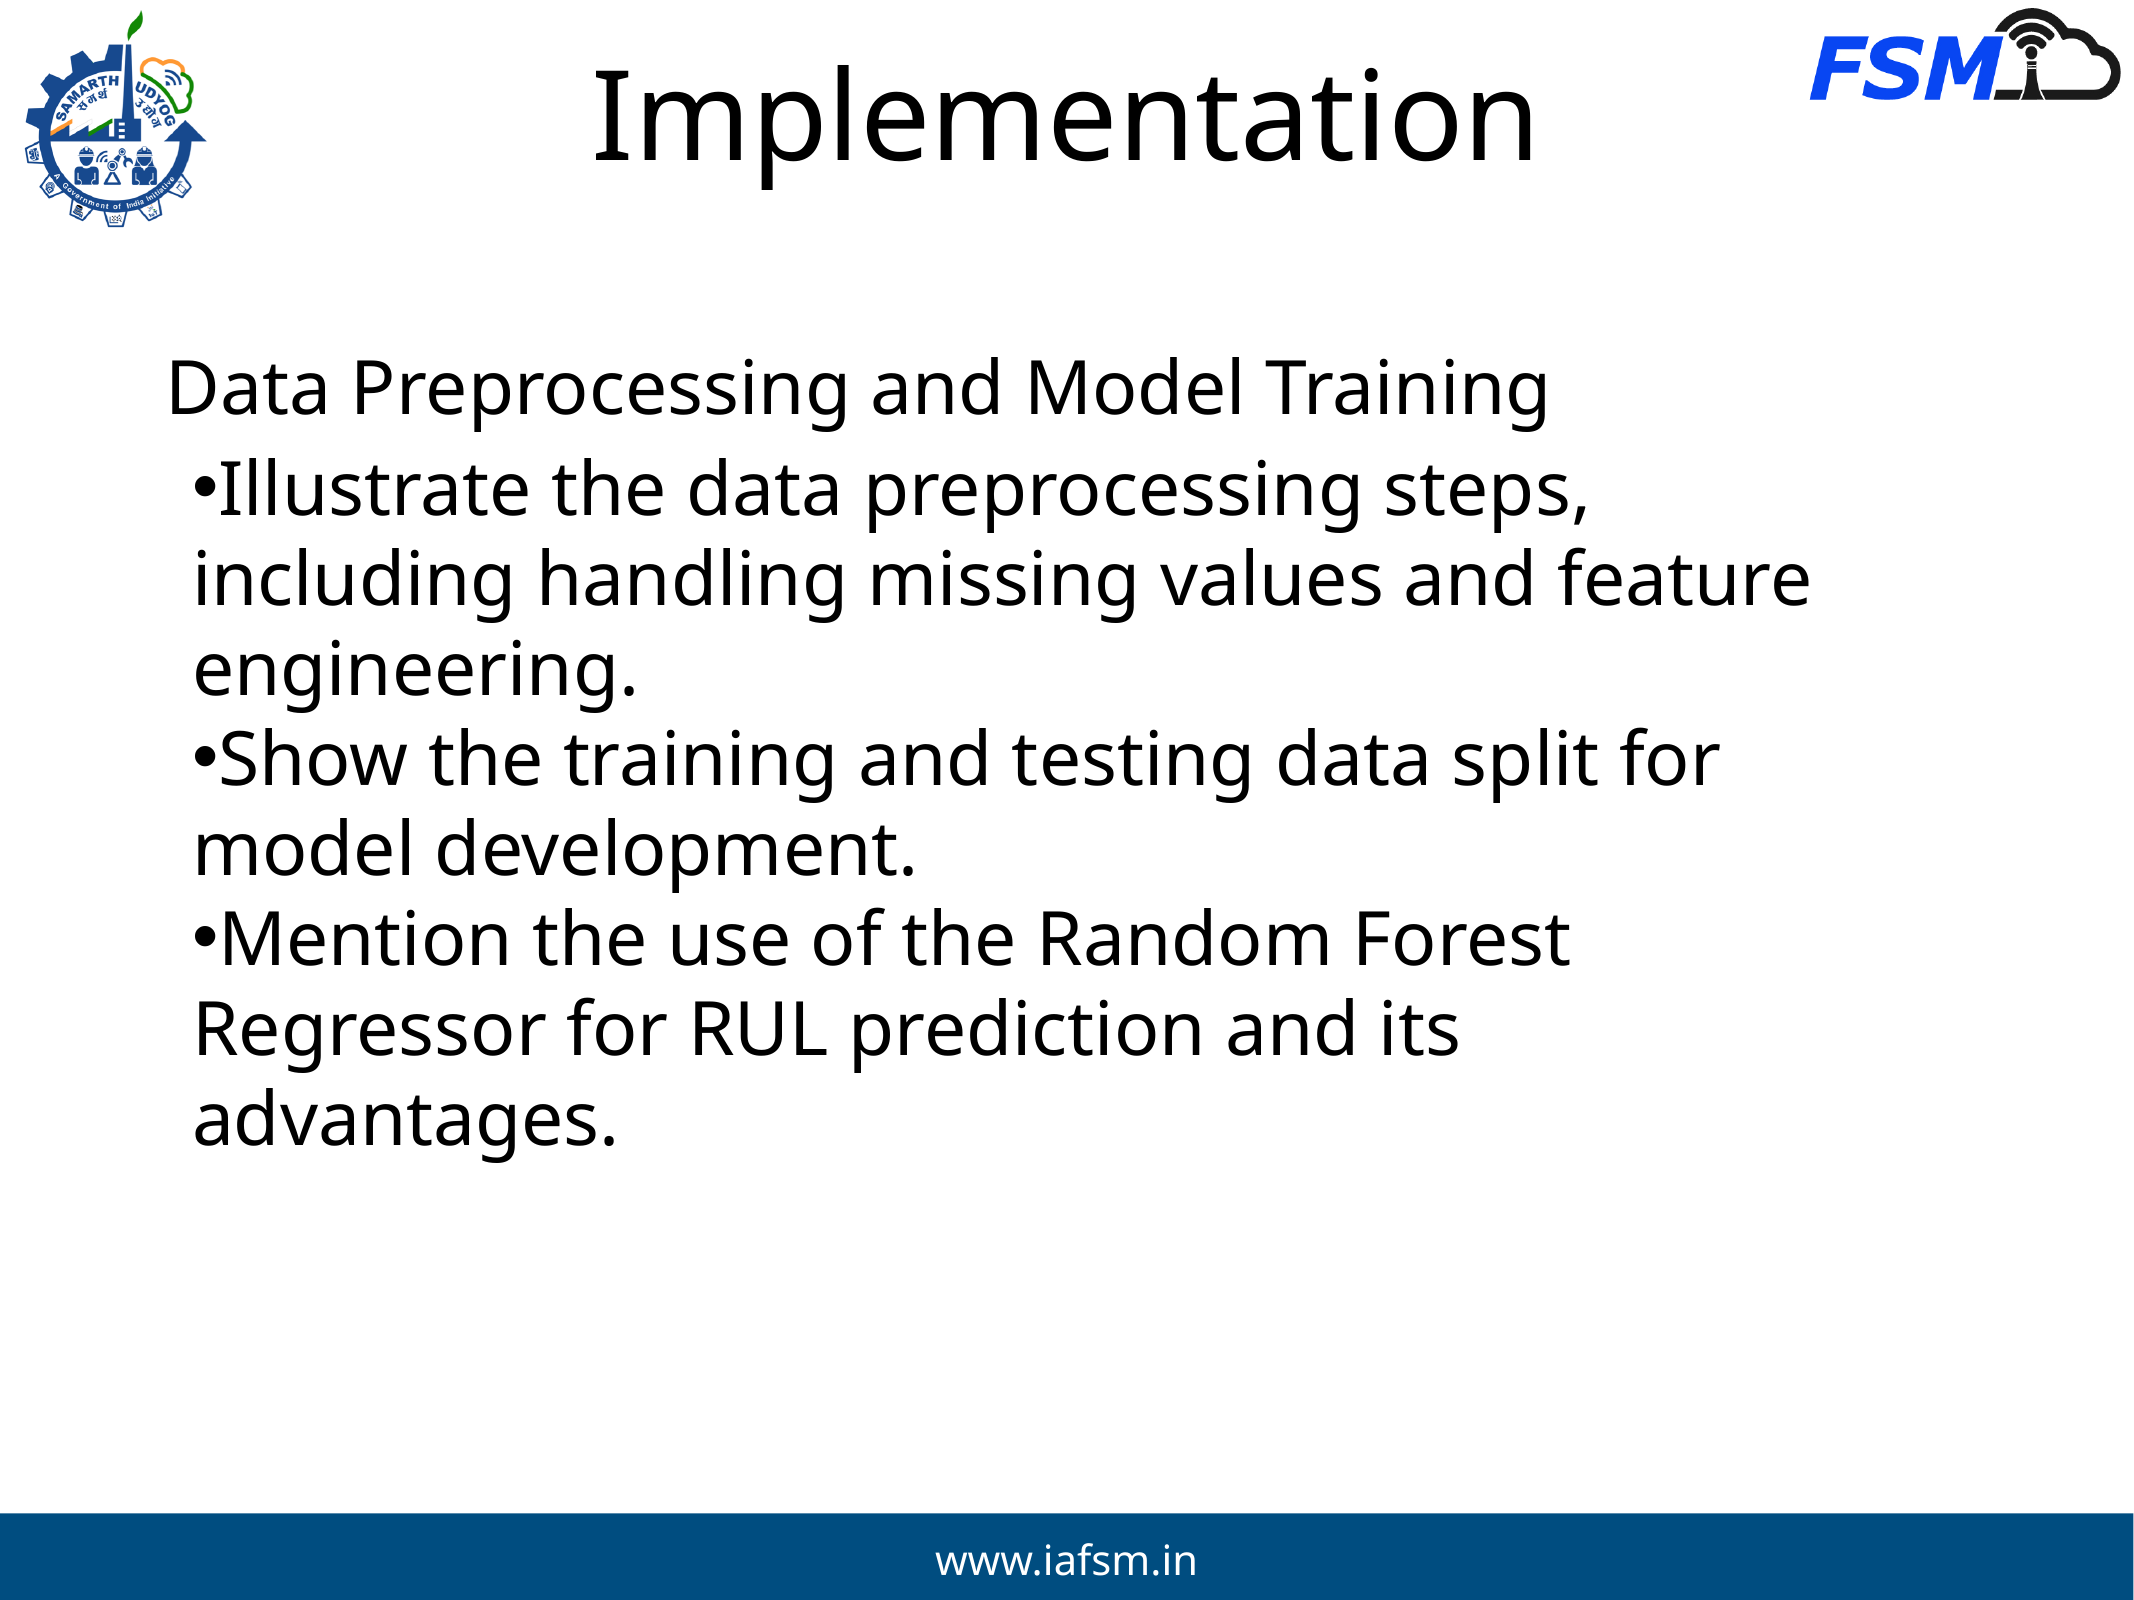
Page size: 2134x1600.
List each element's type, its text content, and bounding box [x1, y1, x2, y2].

picture [8, 4, 214, 250]
title Implementation [375, 20, 1759, 201]
text_box Illustrate the data preprocessing steps, including handling missing values and feature engineering. Show the training and testing data split for model development. Mention the use of the Random Forest Regressor for RUL prediction and its advantages. [183, 431, 1895, 1169]
picture [1809, 8, 2121, 100]
text_box Data Preprocessing and Model Training [157, 331, 1561, 438]
